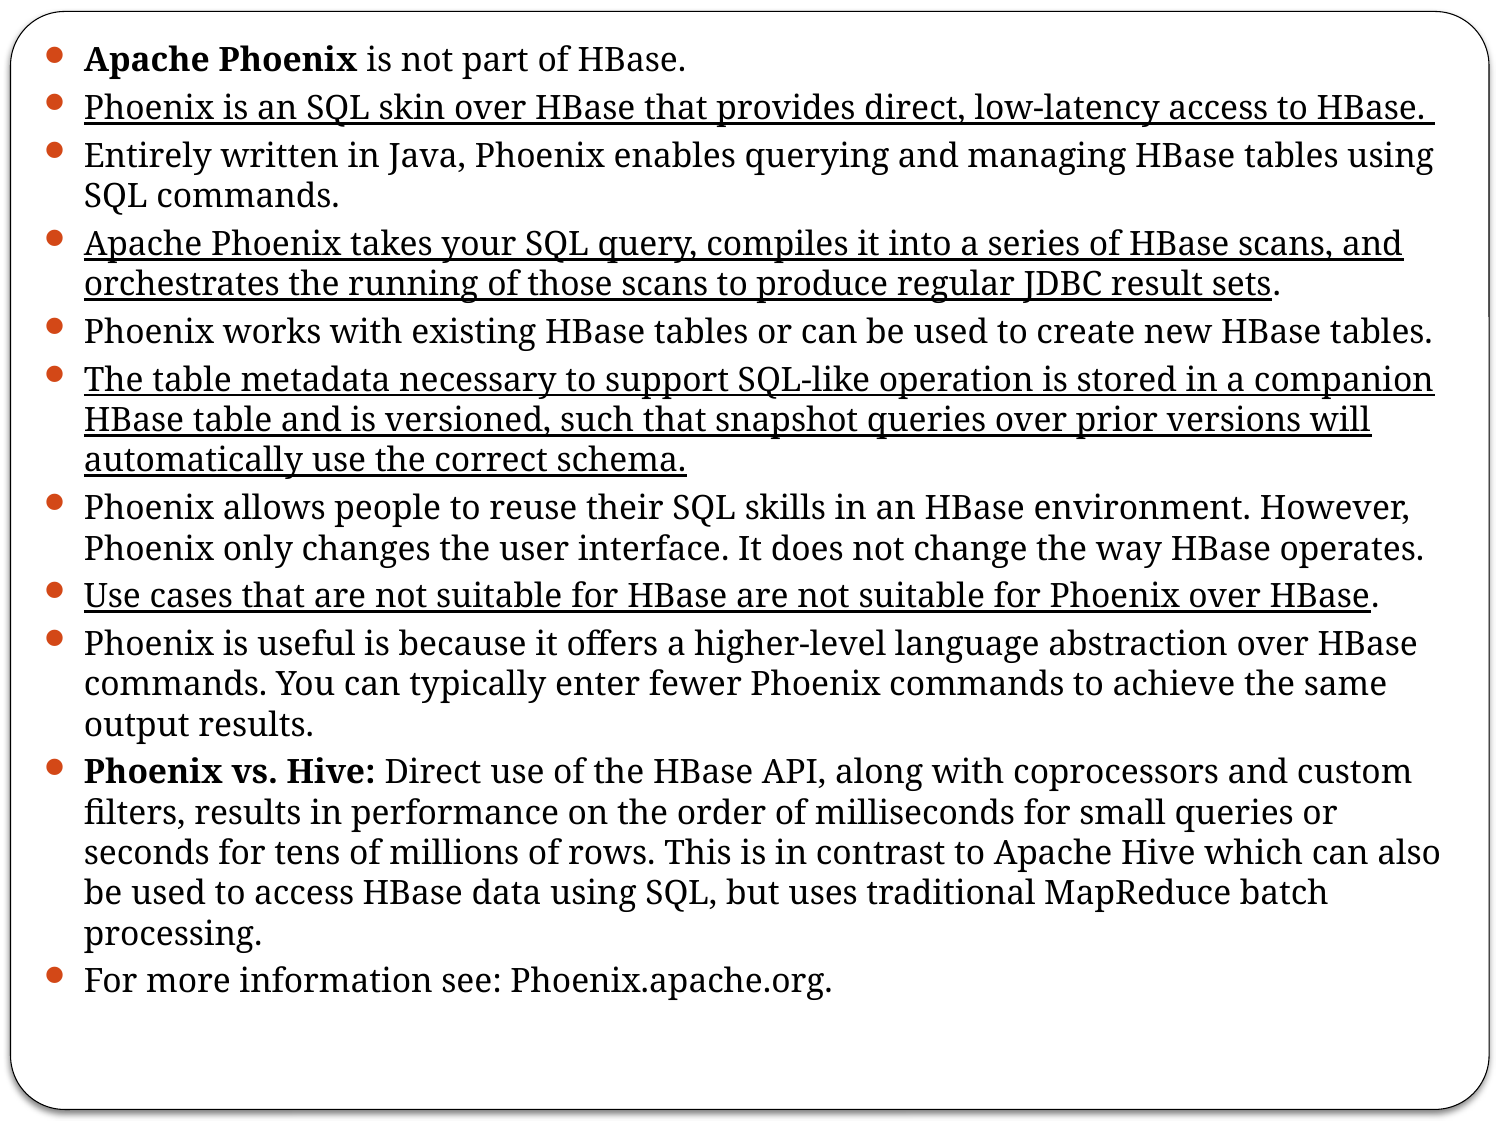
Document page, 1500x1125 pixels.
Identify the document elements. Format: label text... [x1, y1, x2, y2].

list Apache Phoenix is not part of HBase. Phoenix is an SQL skin over HBase that provides direct, low-latency access to HBase. Entirely written in Java, Phoenix enables querying and managing HBase tables using SQL commands. Apache Phoenix takes your SQL query, compiles it into a series of HBase scans, and orchestrates the running of those scans to produce regular JDBC result sets. Phoenix works with existing HBase tables or can be used to create new HBase tables. The table metadata necessary to support SQL-like operation is stored in a companion HBase table and is versioned, such that snapshot queries over prior versions will automatically use the correct schema. Phoenix allows people to reuse their SQL skills in an HBase environment. However, Phoenix only changes the user interface. It does not change the way HBase operates. Use cases that are not suitable for HBase are not suitable for Phoenix over HBase. Phoenix is useful is because it oﬀers a higher-level language abstraction over HBase commands. You can typically enter fewer Phoenix commands to achieve the same output results. Phoenix vs. Hive: Direct use of the HBase API, along with coprocessors and custom ﬁlters, results in performance on the order of milliseconds for small queries or seconds for tens of millions of rows. This is in contrast to Apache Hive which can also be used to access HBase data using SQL, but uses traditional MapReduce batch processing. For more information see: Phoenix.apache.org. [29, 30, 1483, 1083]
